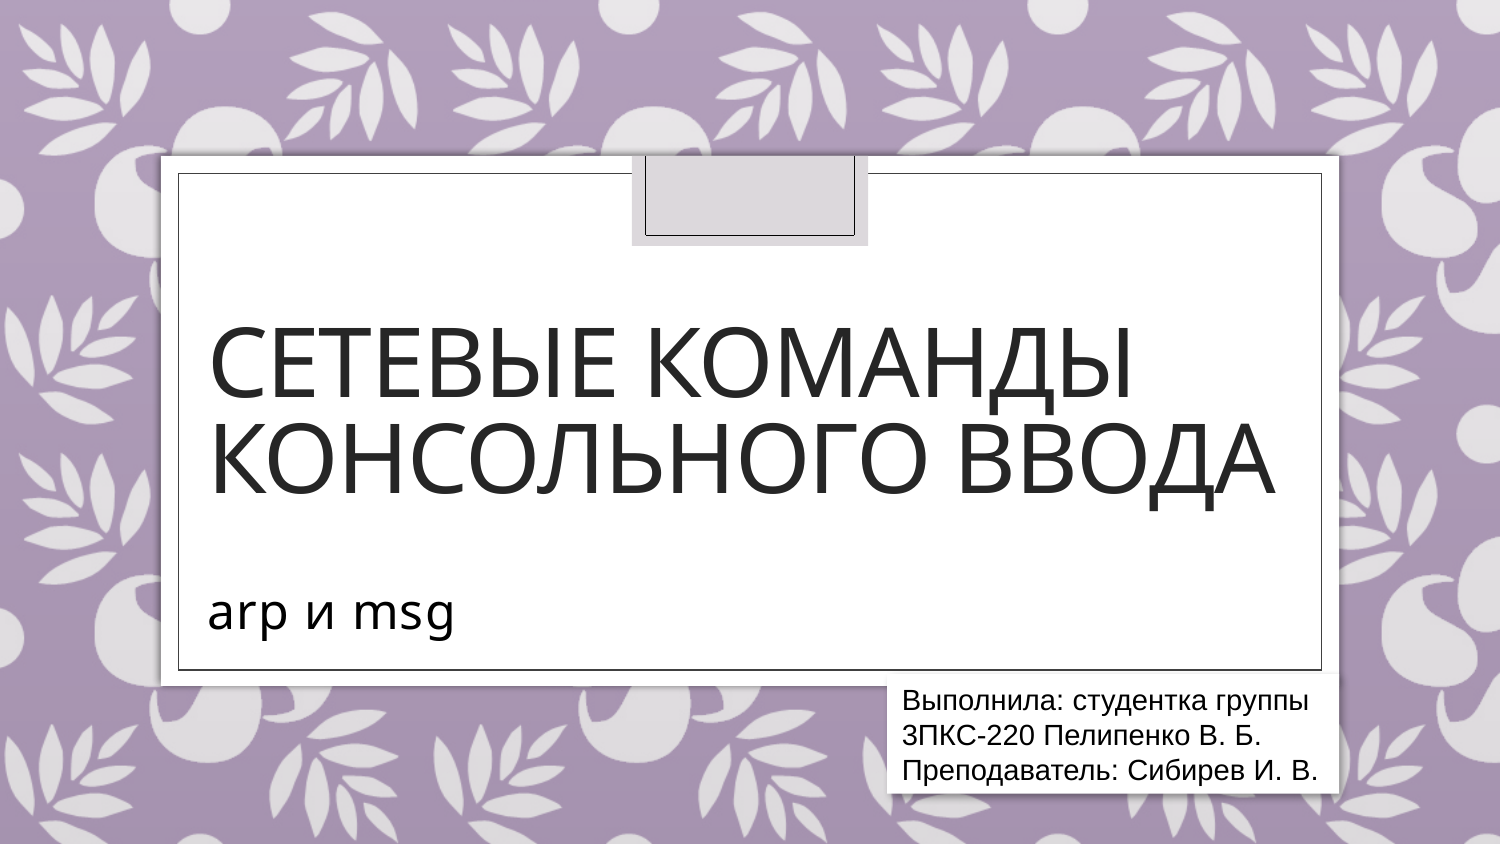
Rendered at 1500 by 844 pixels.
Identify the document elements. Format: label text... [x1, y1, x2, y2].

text_box Выполнила: студентка группы 3ПКС-220 Пелипенко В. Б. Преподаватель: Сибирев И. В. [887, 674, 1340, 794]
subtitle arp и msg [192, 564, 1500, 796]
title Сетевые команды консольного ввода [192, 257, 1308, 564]
